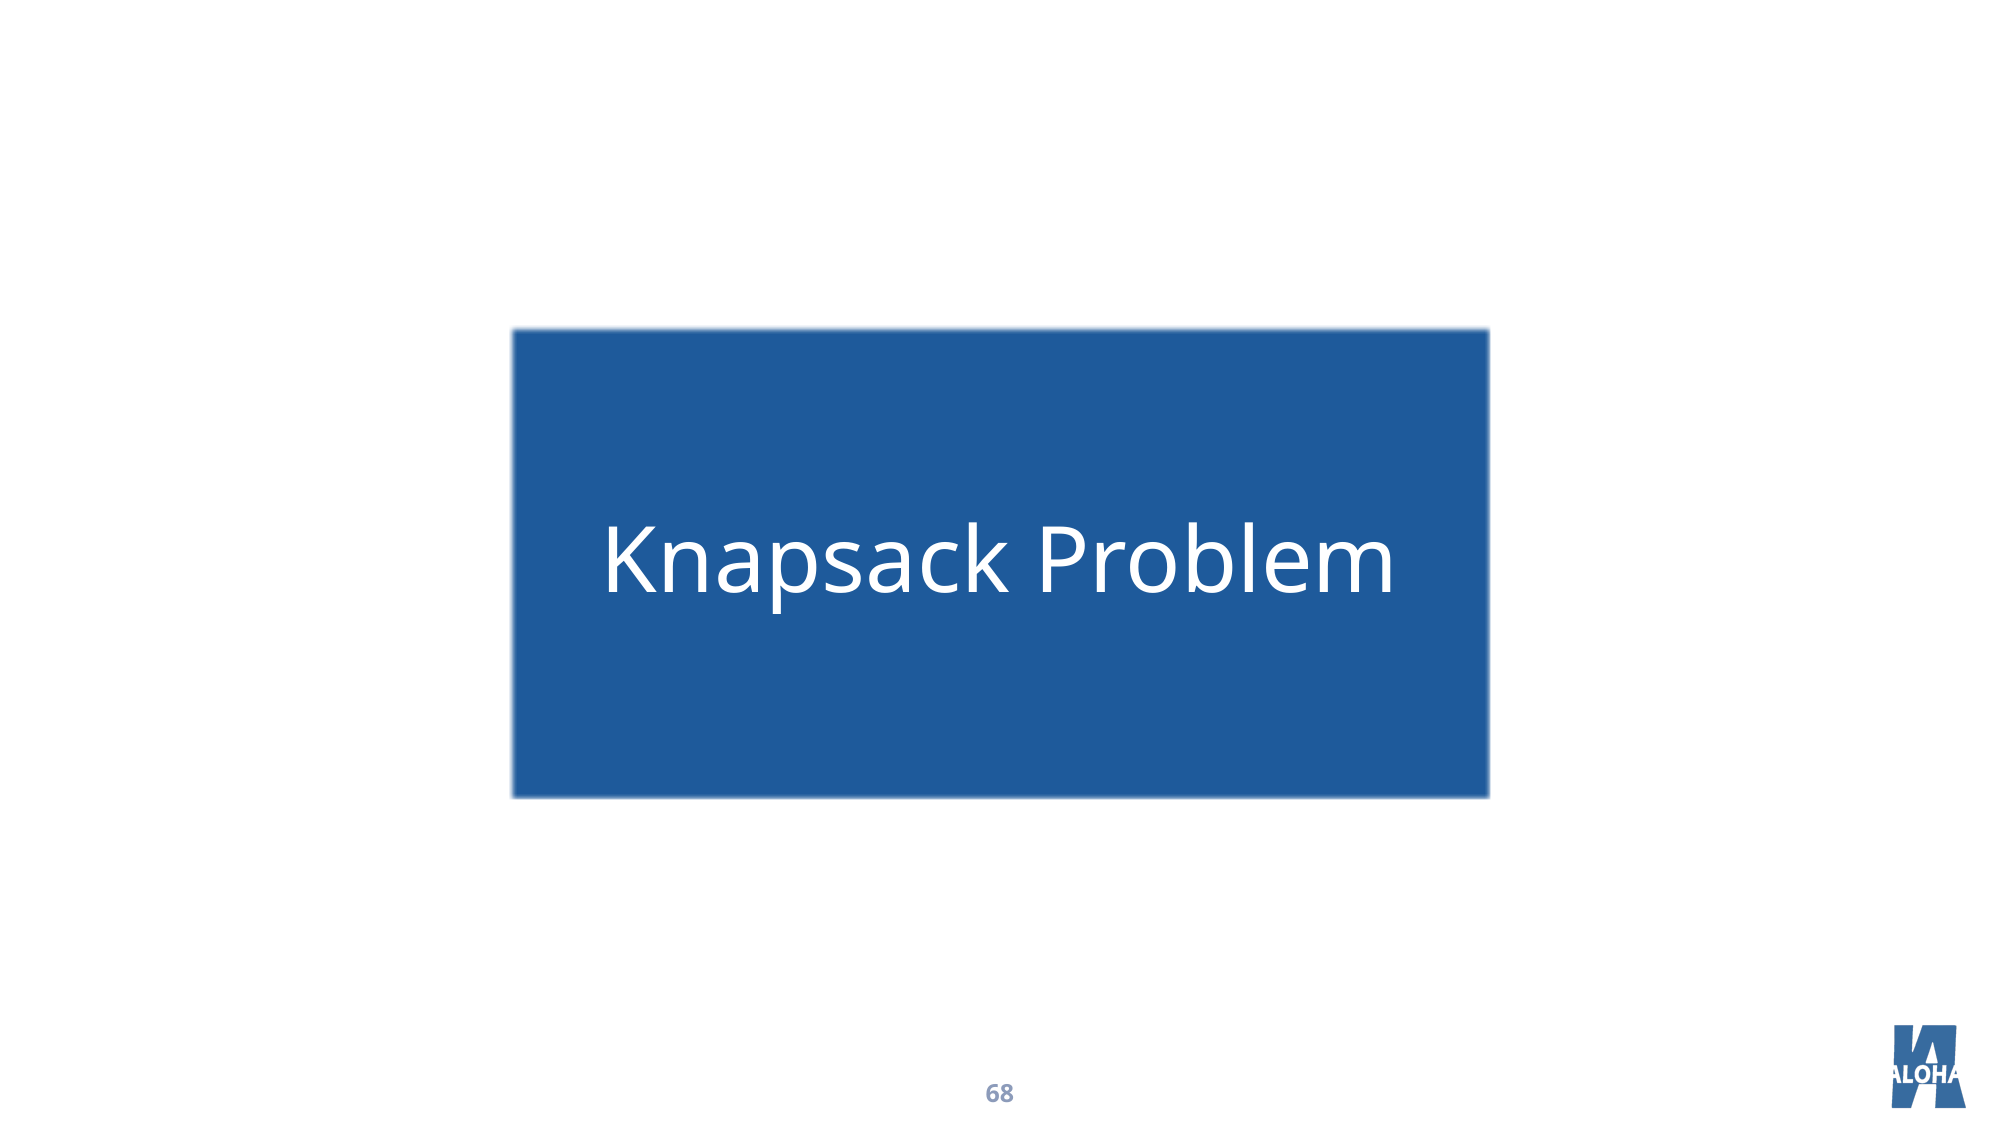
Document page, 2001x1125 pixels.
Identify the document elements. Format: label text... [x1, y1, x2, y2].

picture [1853, 1006, 2000, 1125]
slide_number 68 [774, 1064, 1225, 1125]
list Knapsack Problem [509, 404, 1491, 721]
